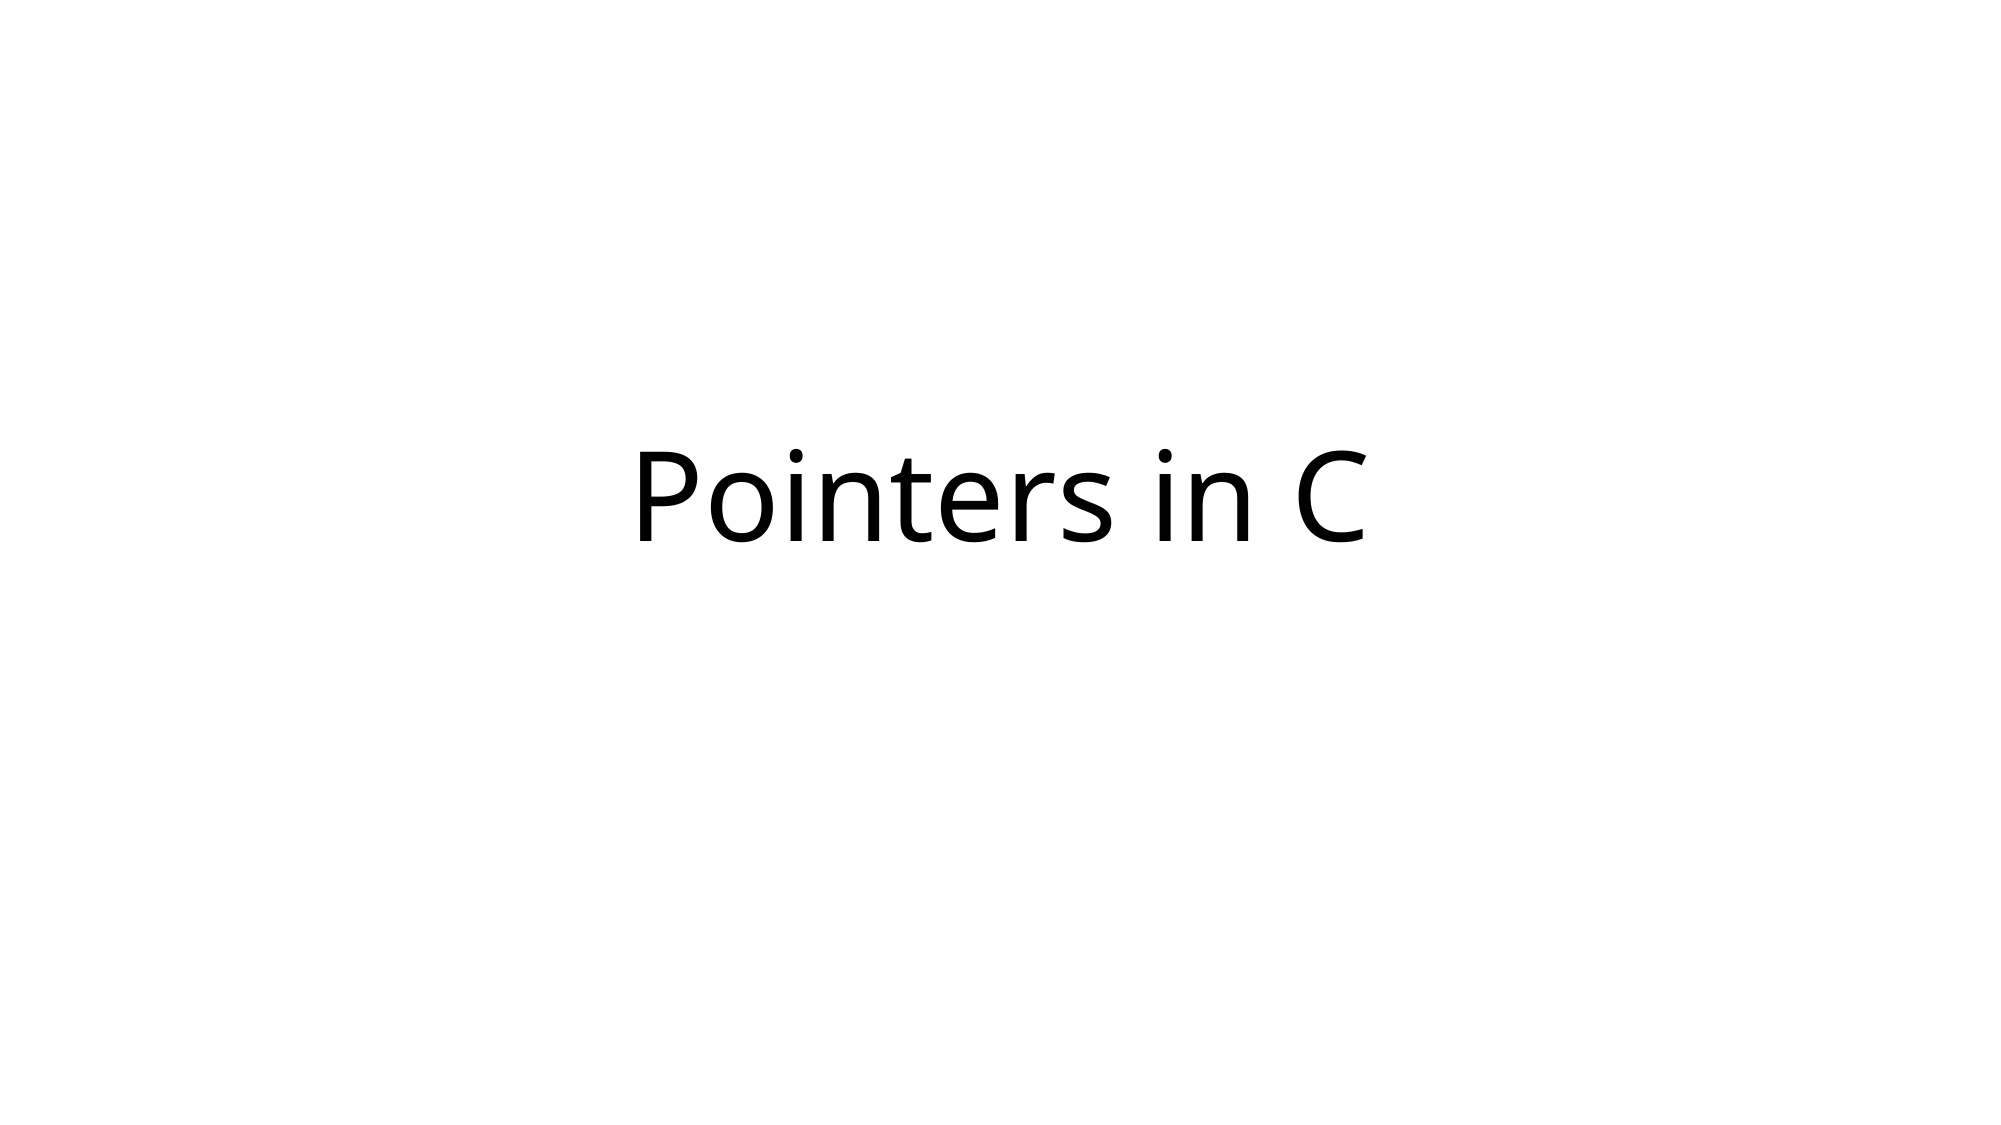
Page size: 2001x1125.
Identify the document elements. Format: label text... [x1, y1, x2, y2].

title Pointers in C [249, 184, 1750, 576]
